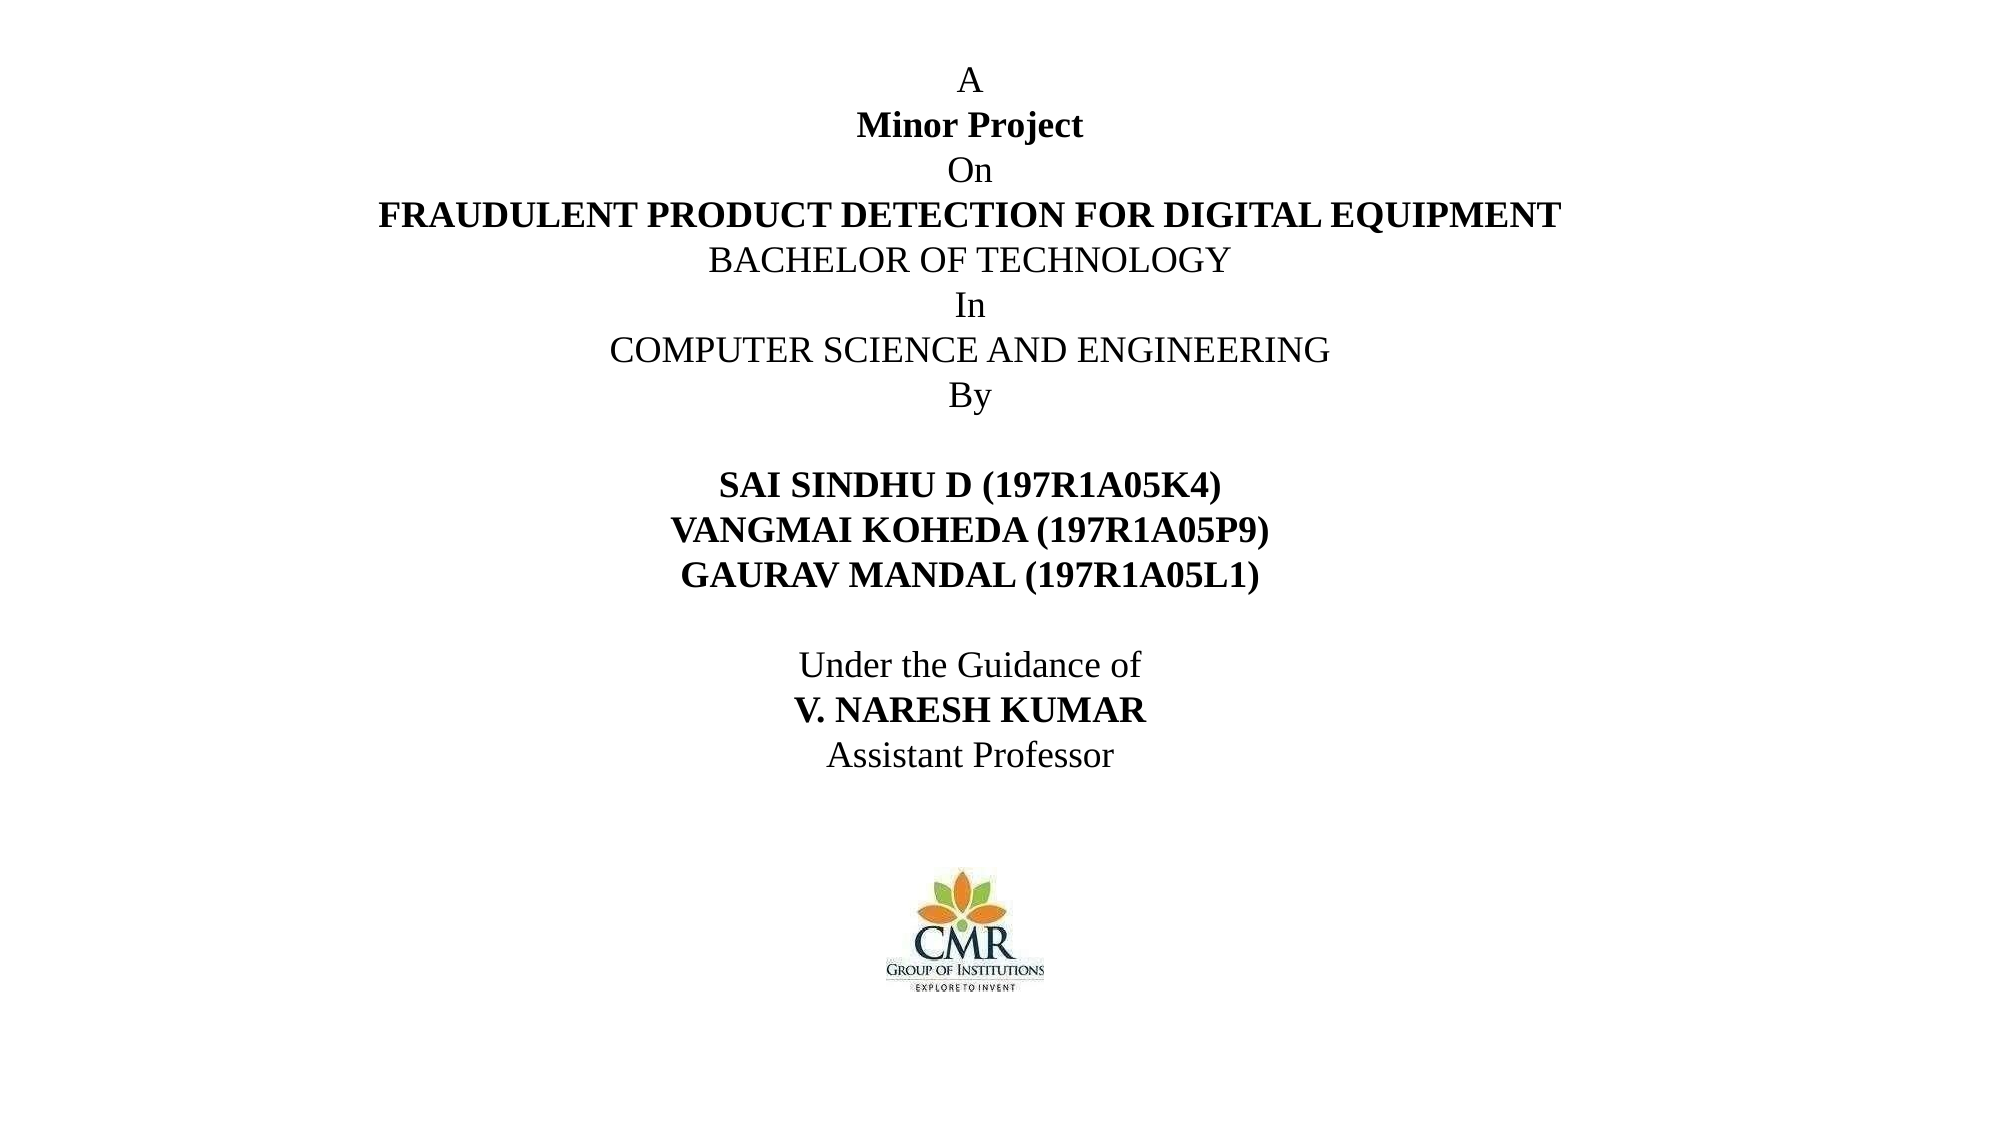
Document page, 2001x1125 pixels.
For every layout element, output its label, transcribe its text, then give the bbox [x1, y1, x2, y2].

picture [886, 866, 1044, 993]
title A Minor Project On FRAUDULENT PRODUCT DETECTION FOR DIGITAL EQUIPMENT BACHELOR OF TECHNOLOGY In COMPUTER SCIENCE AND ENGINEERING By SAI SINDHU D (197R1A05K4) VANGMAI KOHEDA (197R1A05P9) GAURAV MANDAL (197R1A05L1) Under the Guidance of V. NARESH KUMAR Assistant Professor [102, 327, 1838, 548]
subtitle [347, 724, 1848, 1030]
